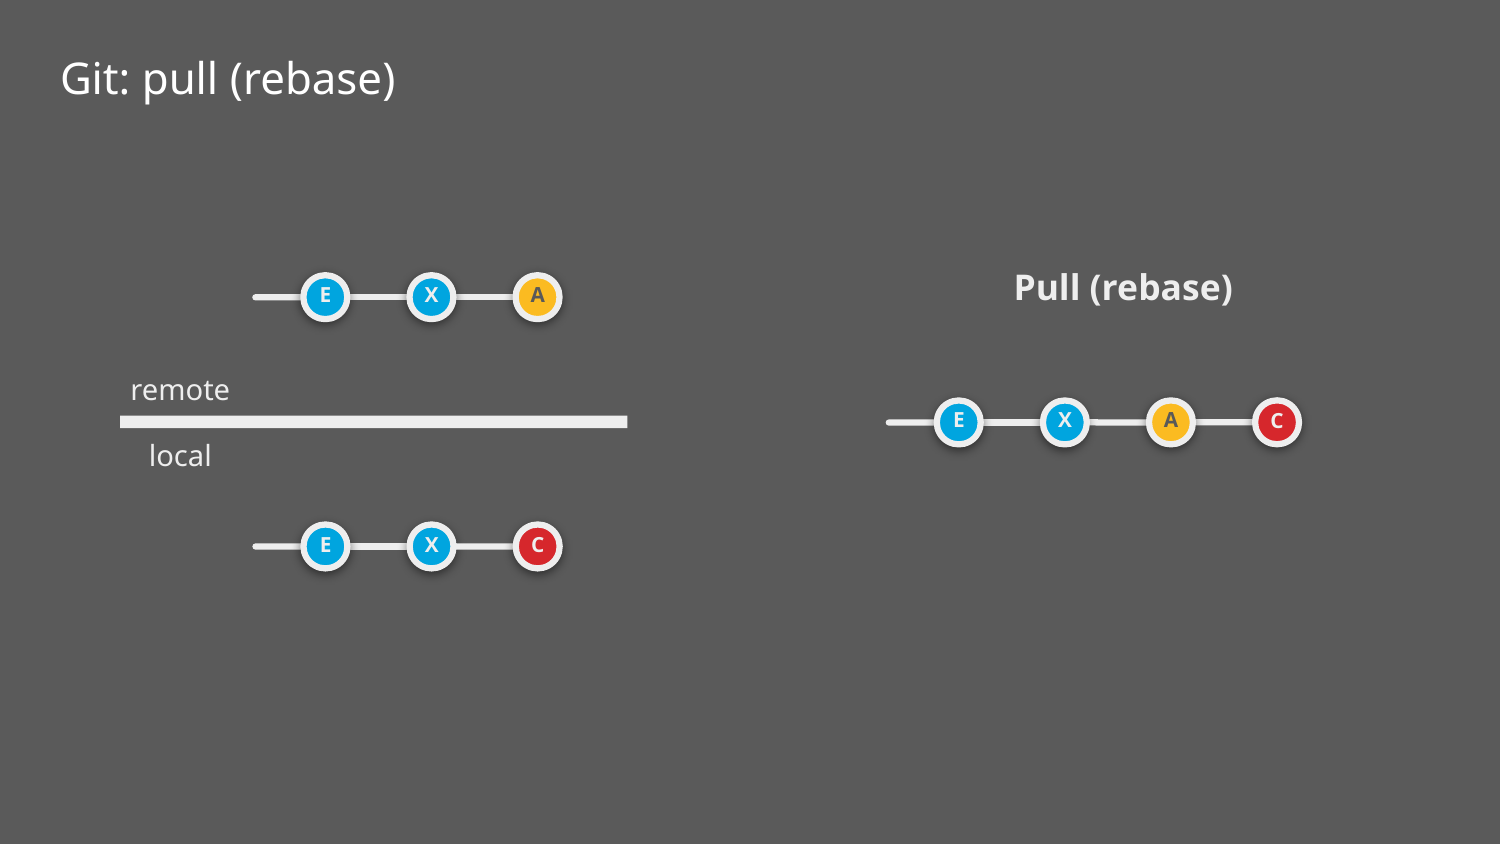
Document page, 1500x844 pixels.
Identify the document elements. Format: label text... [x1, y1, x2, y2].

text_box local [104, 421, 257, 487]
text_box Git: pull (rebase) [45, 36, 906, 119]
text_box E [936, 394, 981, 445]
text_box X [409, 269, 454, 320]
text_box X [1042, 394, 1087, 445]
text_box E [303, 269, 348, 320]
text_box A [515, 269, 560, 320]
text_box X [409, 518, 454, 569]
text_box remote [104, 356, 257, 421]
text_box C [515, 518, 560, 569]
text_box E [303, 518, 348, 569]
text_box A [1149, 394, 1193, 445]
text_box C [1255, 394, 1299, 445]
text_box Pull (rebase) [932, 249, 1315, 323]
